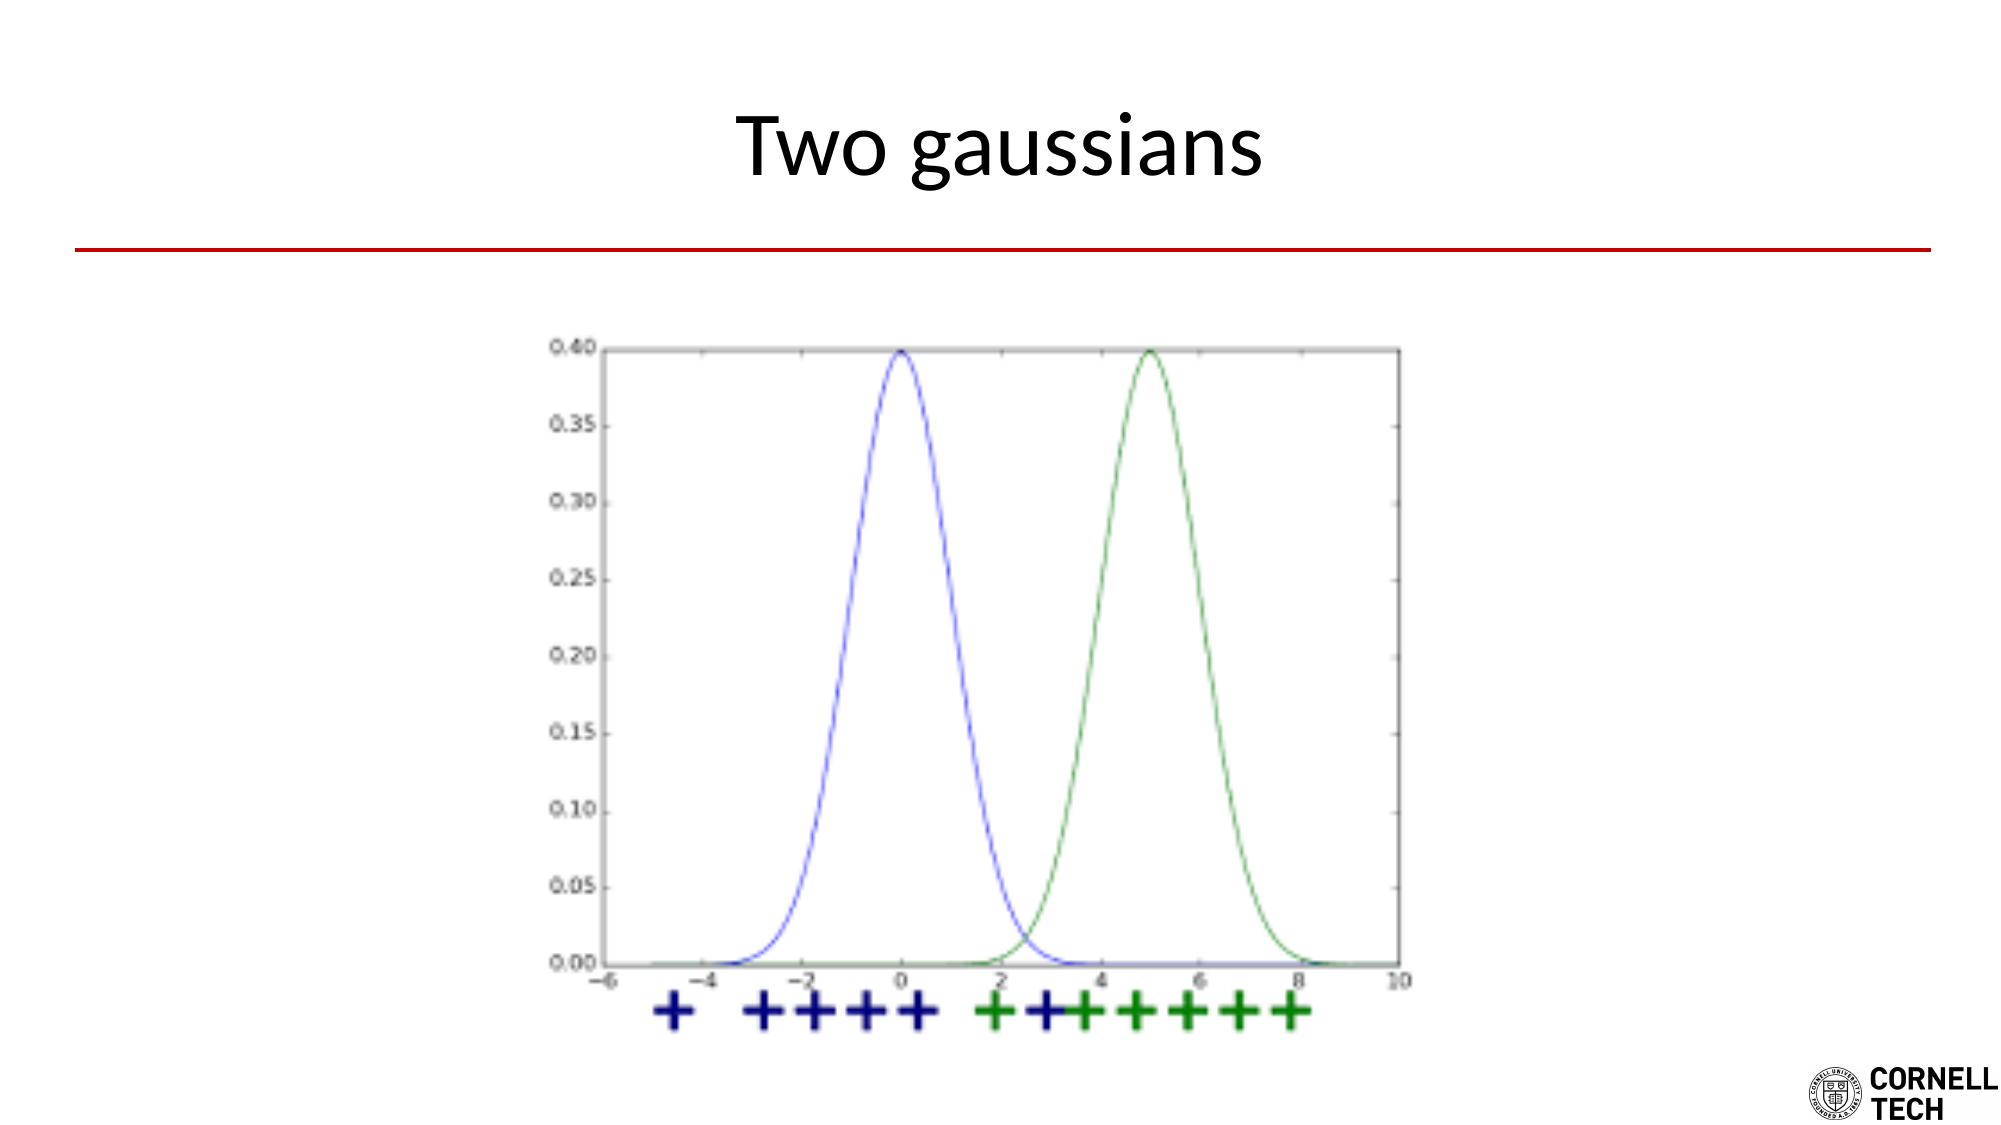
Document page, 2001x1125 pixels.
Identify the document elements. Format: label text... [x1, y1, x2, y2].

title Two gaussians [99, 45, 1900, 233]
picture [533, 326, 1427, 1045]
picture [1809, 1067, 1998, 1120]
